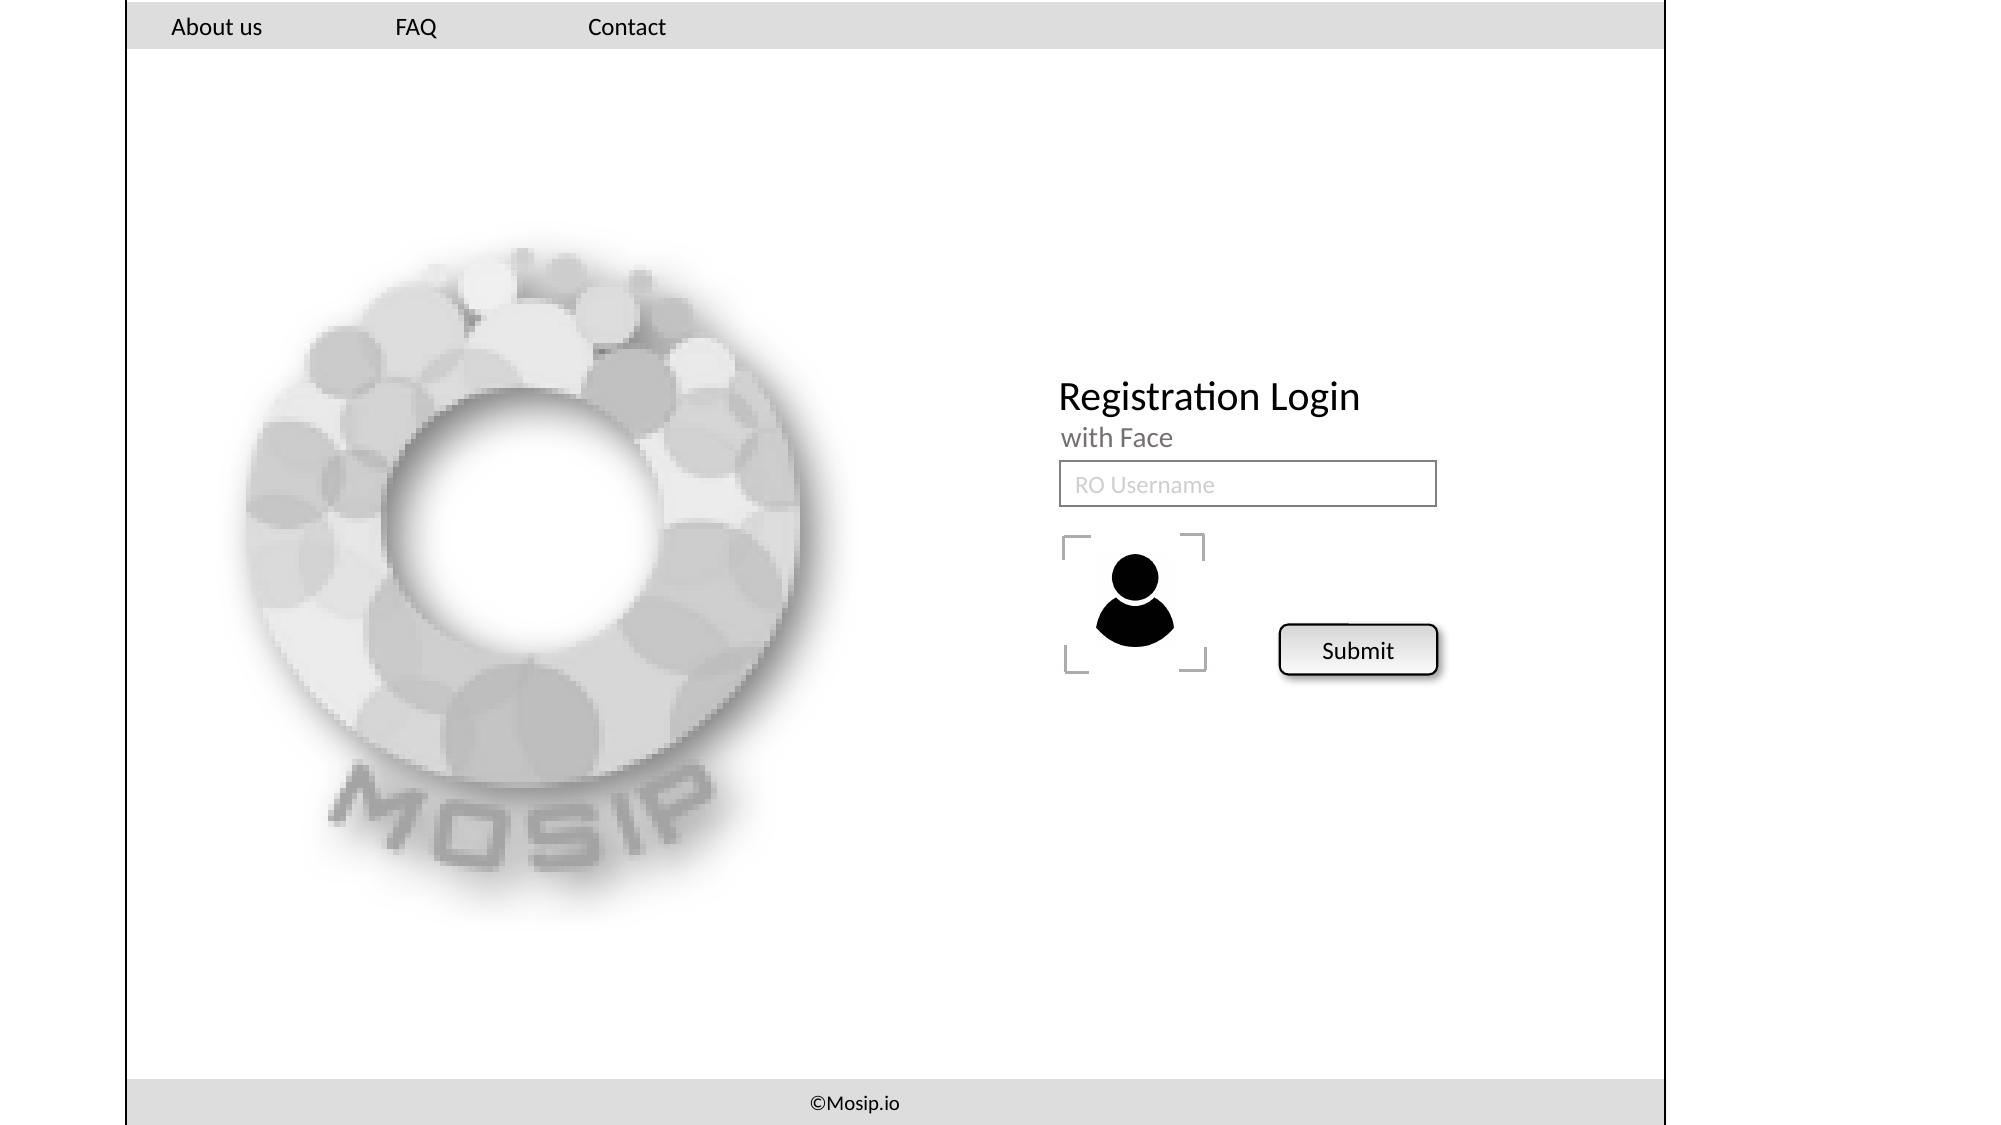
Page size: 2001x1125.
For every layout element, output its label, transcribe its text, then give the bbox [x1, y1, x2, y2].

text_box with Face [1046, 427, 1189, 461]
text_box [1063, 646, 1091, 671]
picture [246, 247, 800, 878]
text_box ©Mosip.io [794, 1082, 997, 1123]
text_box Submit [1278, 623, 1439, 676]
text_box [1063, 536, 1091, 560]
text_box Registration Login [1043, 361, 1376, 427]
picture [1095, 554, 1174, 647]
text_box [125, 0, 1666, 1125]
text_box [1178, 646, 1206, 671]
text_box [1178, 536, 1206, 560]
text_box RO Username [1059, 460, 1437, 507]
